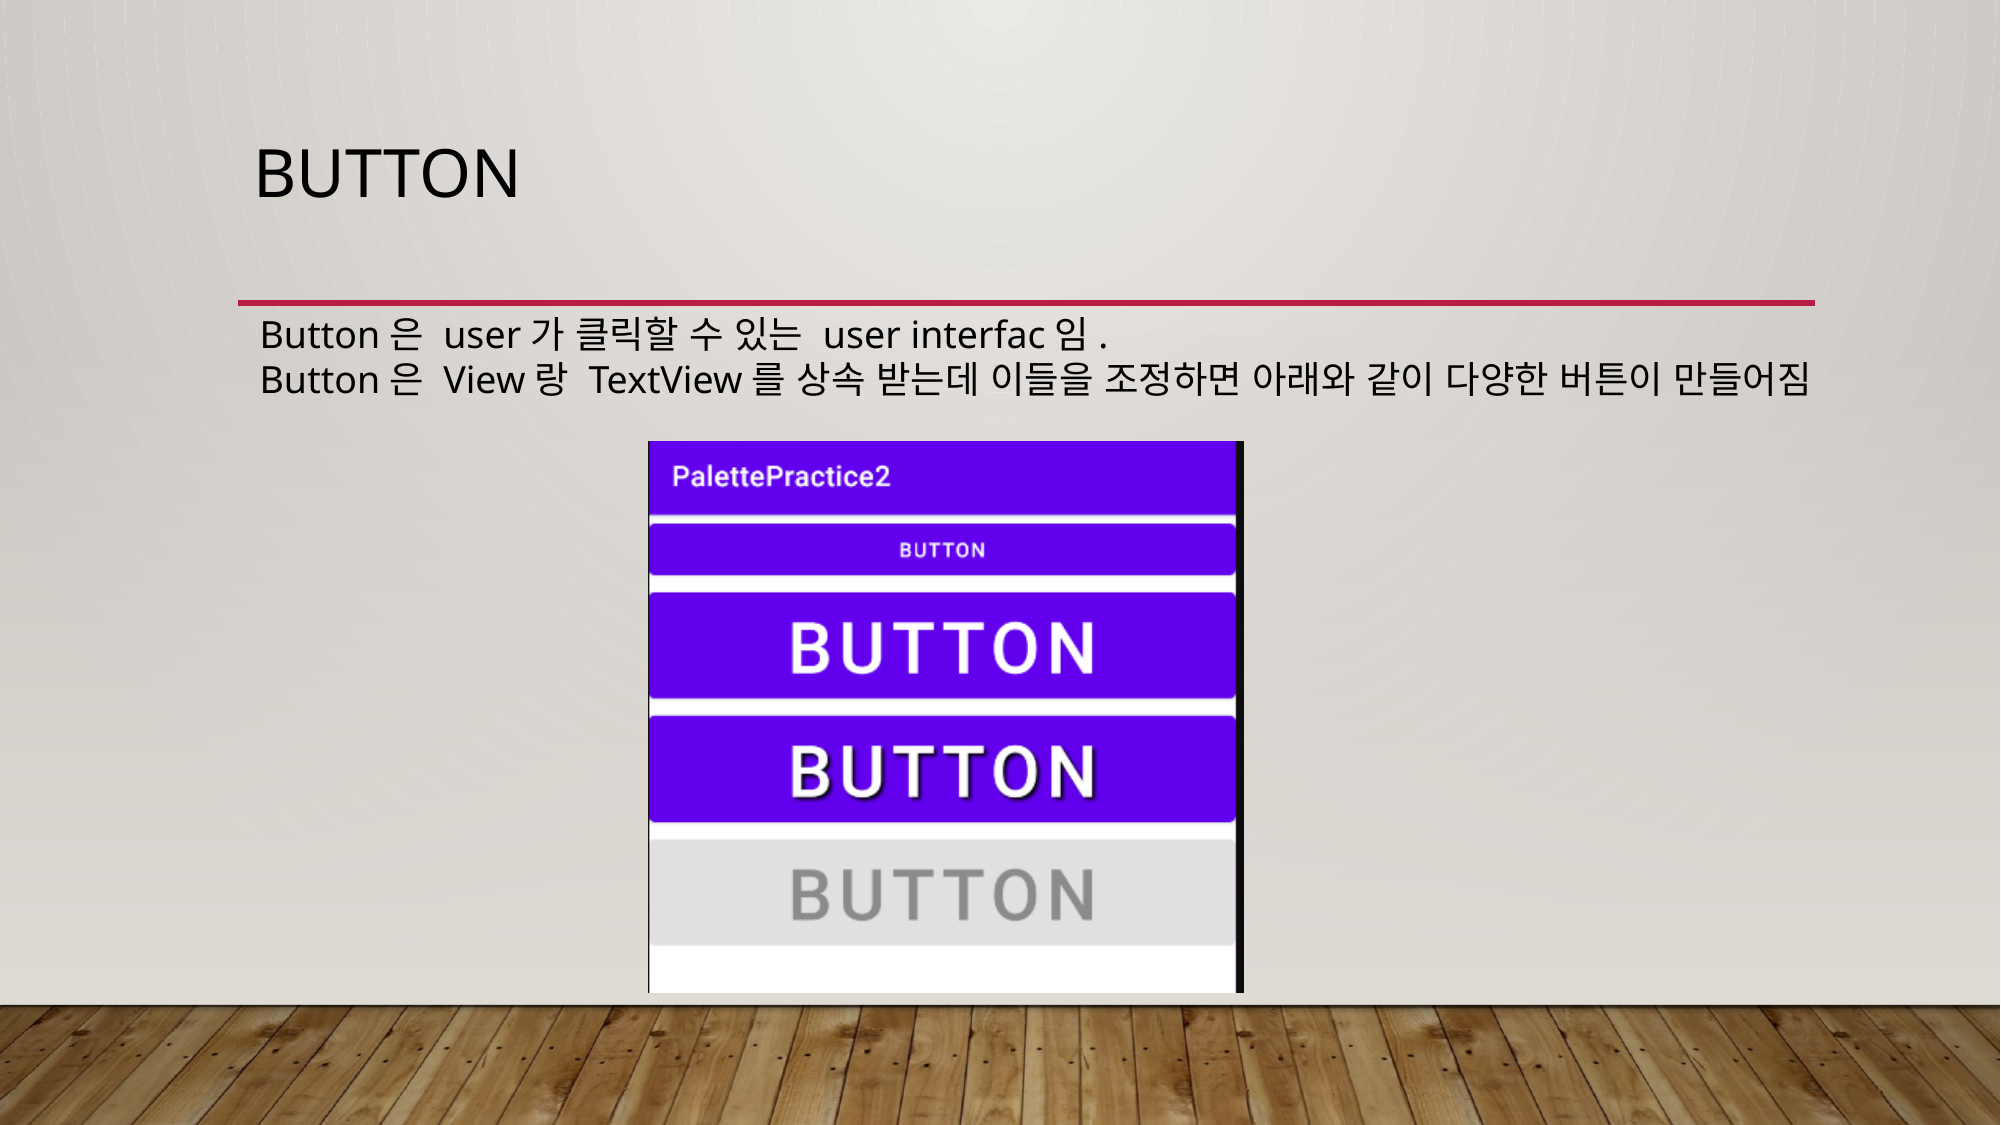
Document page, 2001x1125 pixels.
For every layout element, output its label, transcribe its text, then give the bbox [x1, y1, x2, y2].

picture [647, 441, 1244, 994]
text_box Button은 user가 클릭할 수 있는 user interfac임. Button은 View랑 TextView를 상속 받는데 이들을 조정하면 아래와 같이 다양한 버튼이 만들어짐 [244, 304, 1828, 409]
title Button [238, 131, 1814, 305]
picture [0, 1005, 2000, 1125]
